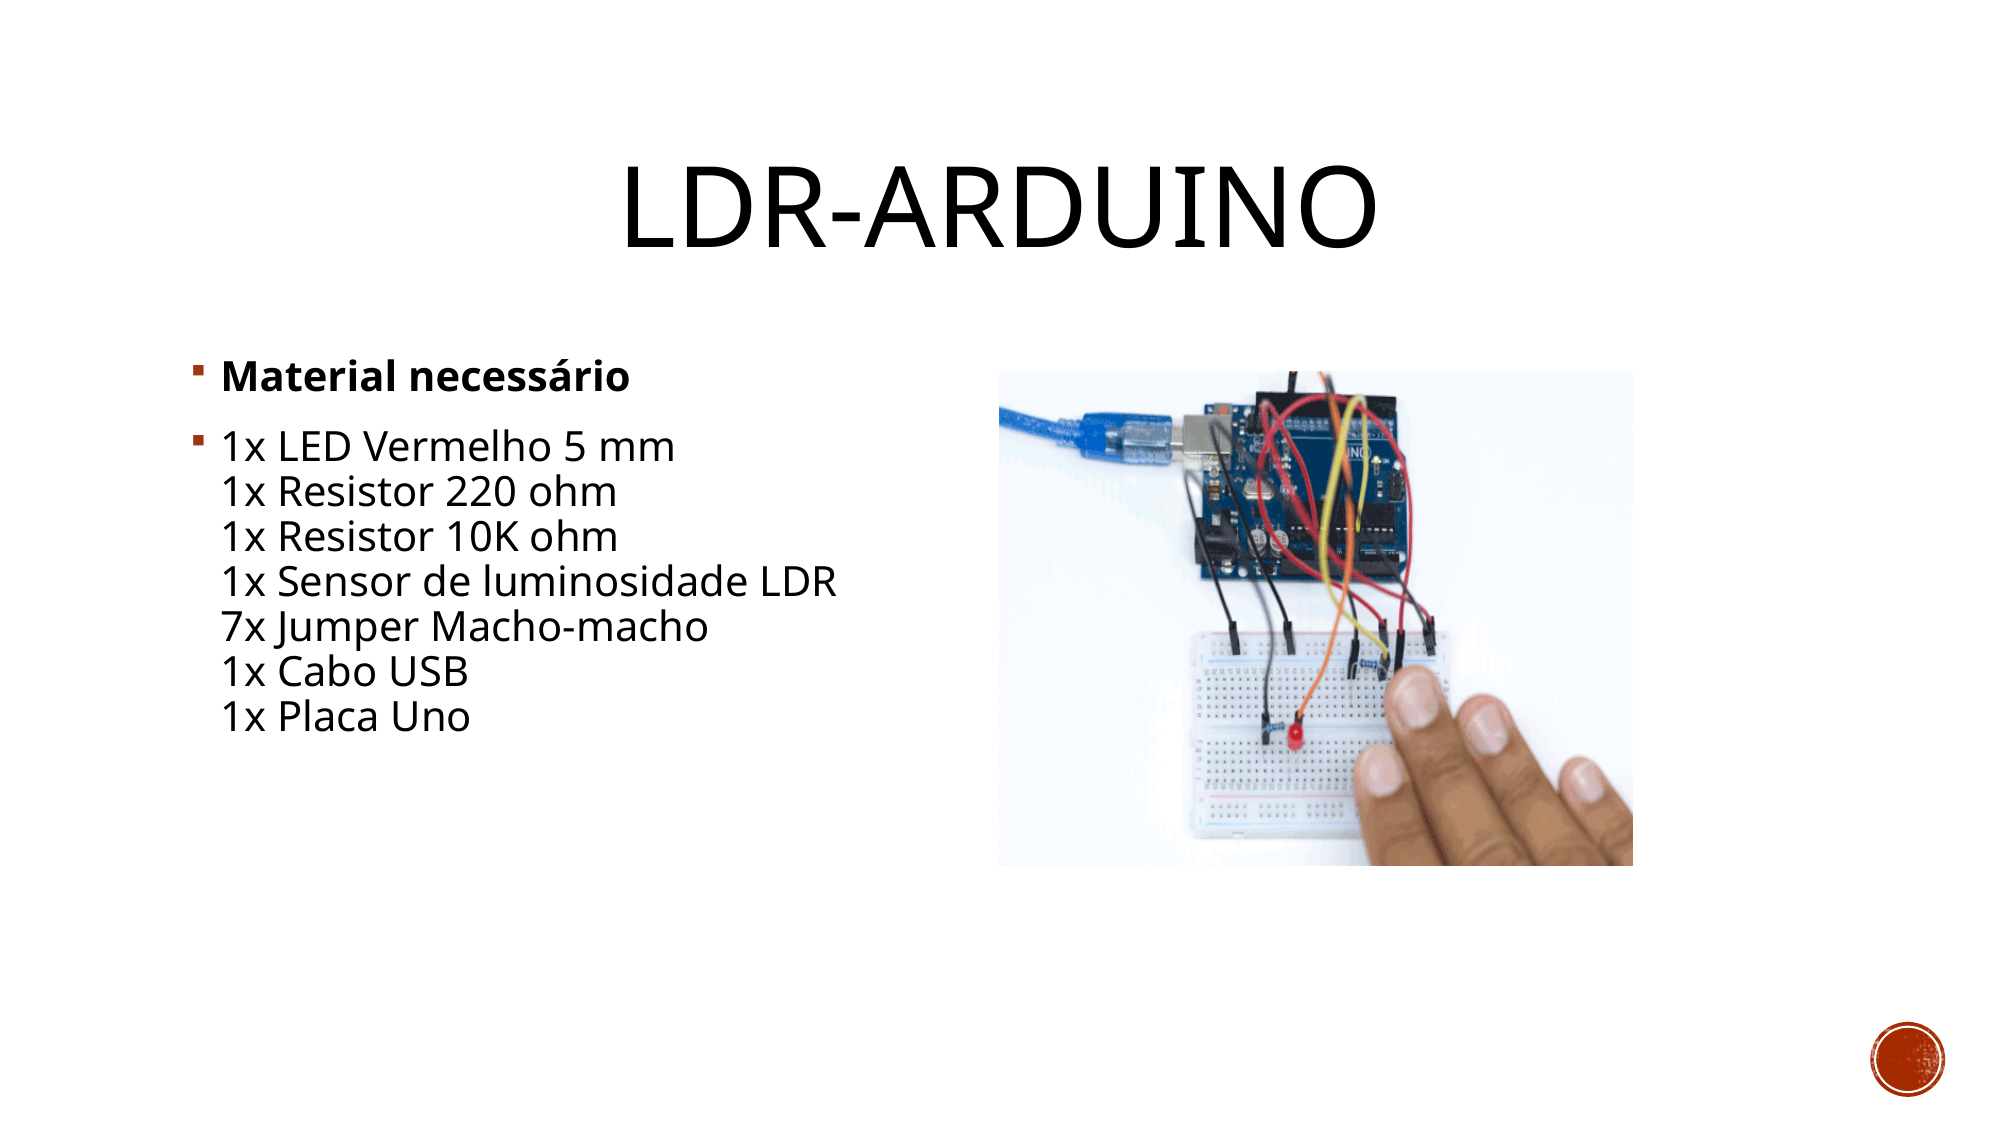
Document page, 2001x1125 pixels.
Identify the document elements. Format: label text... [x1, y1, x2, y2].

list Material necessário 1x LED Vermelho 5 mm 1x Resistor 220 ohm 1x Resistor 10K ohm 1x Sensor de luminosidade LDR 7x Jumper Macho-macho 1x Cabo USB 1x Placa Uno [175, 348, 885, 1013]
picture [999, 347, 1633, 866]
title Ldr-arduino [175, 79, 1826, 344]
